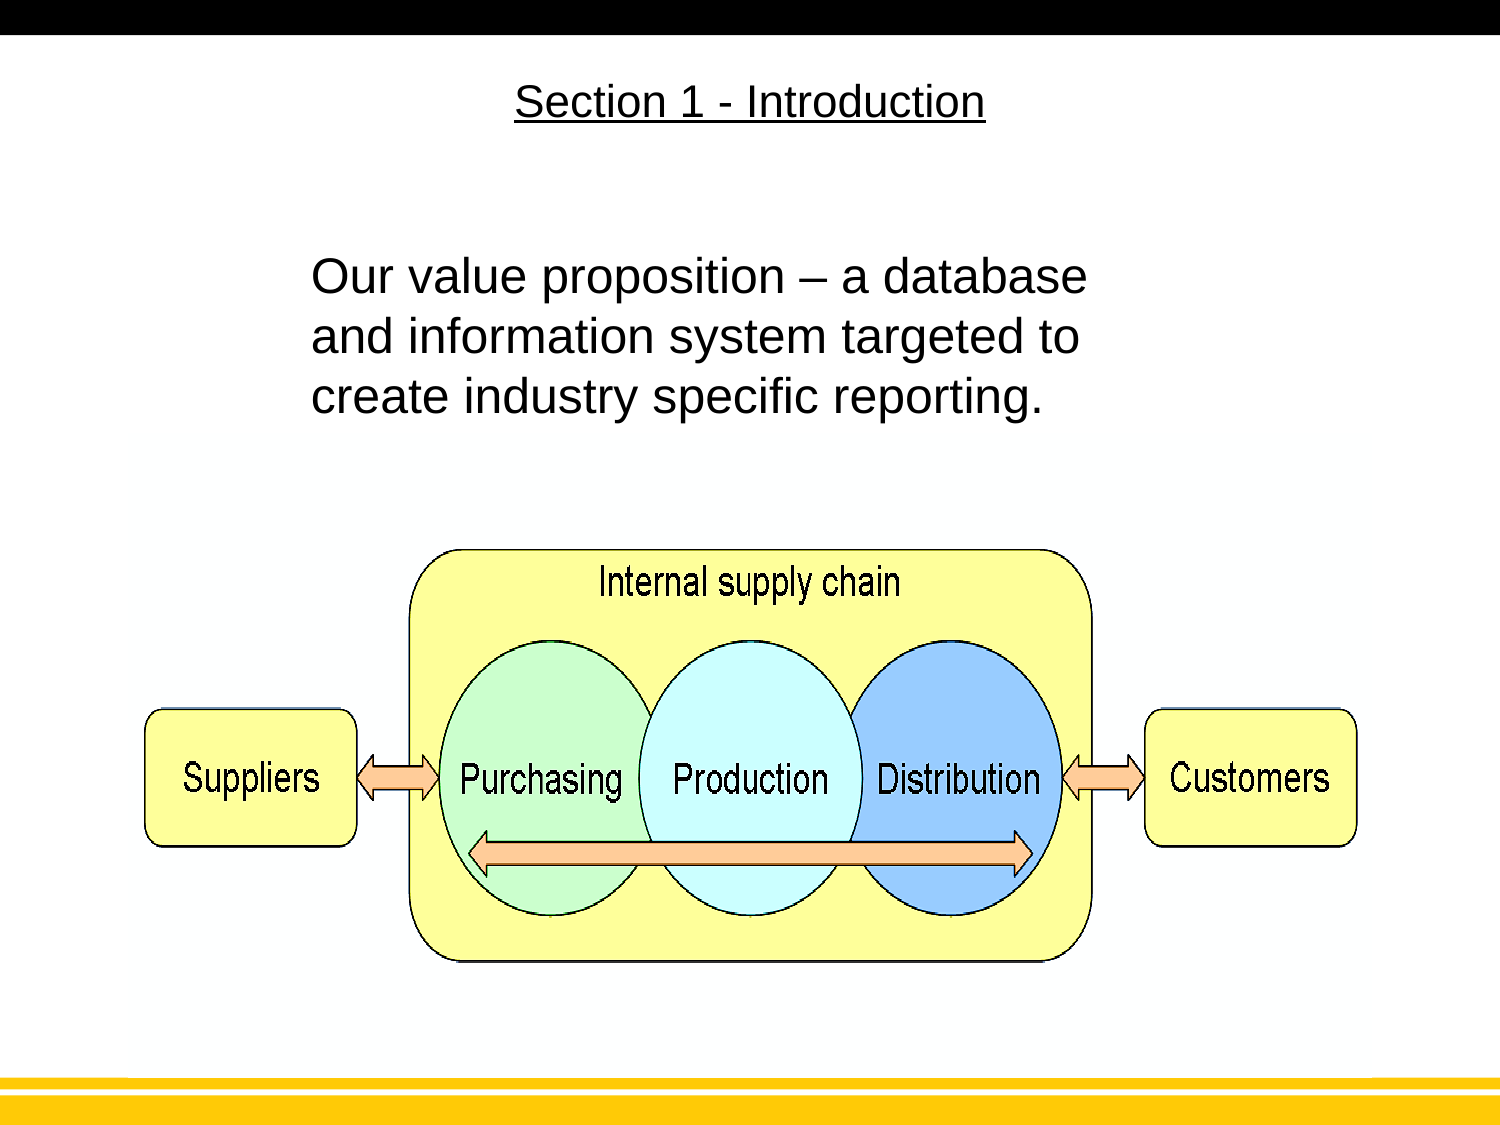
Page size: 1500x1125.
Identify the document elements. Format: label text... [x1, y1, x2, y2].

text_box Our value proposition – a database and information system targeted to create industry specific reporting. [296, 236, 1168, 431]
title Section 1 - Introduction [75, 46, 1425, 153]
picture [128, 433, 1372, 1079]
